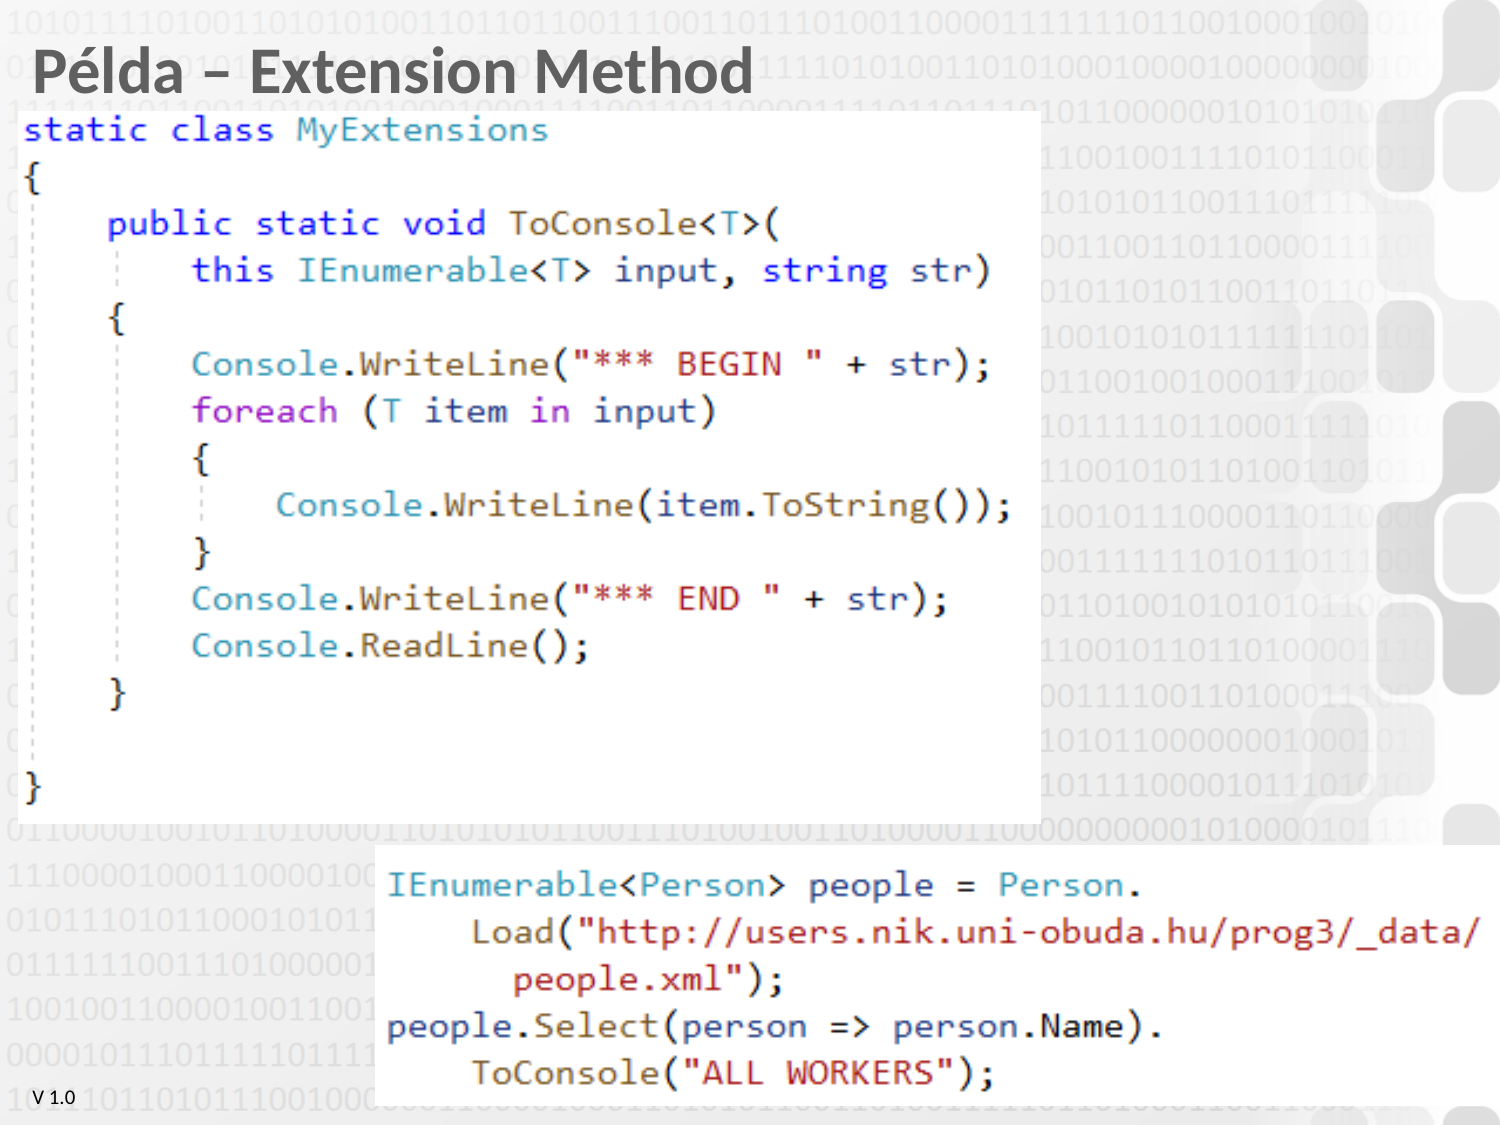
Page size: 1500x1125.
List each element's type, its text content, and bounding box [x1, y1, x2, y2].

picture [0, 0, 1500, 1125]
title Példa – Extension Method [17, 19, 1483, 114]
